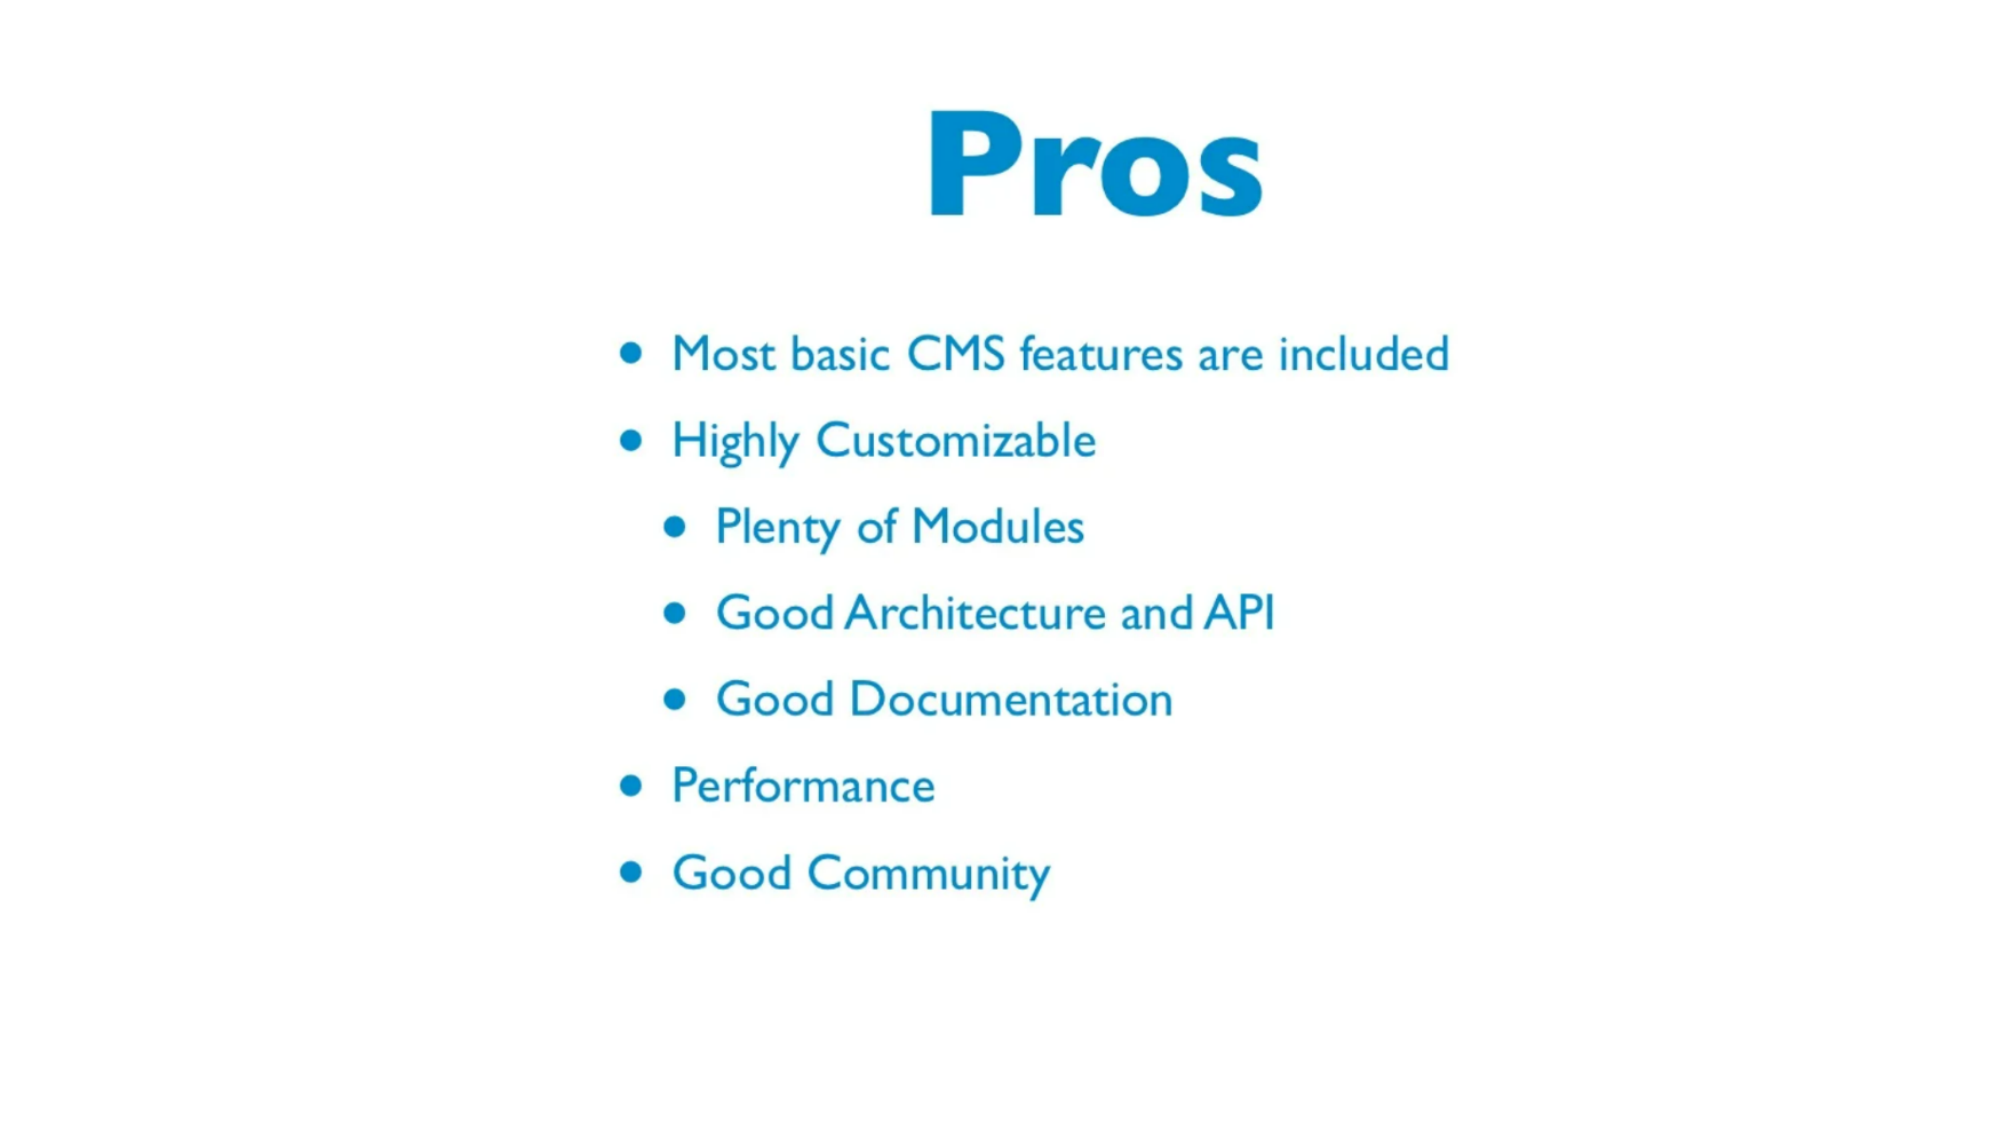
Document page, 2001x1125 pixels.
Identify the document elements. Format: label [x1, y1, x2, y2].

picture [501, 39, 1685, 954]
